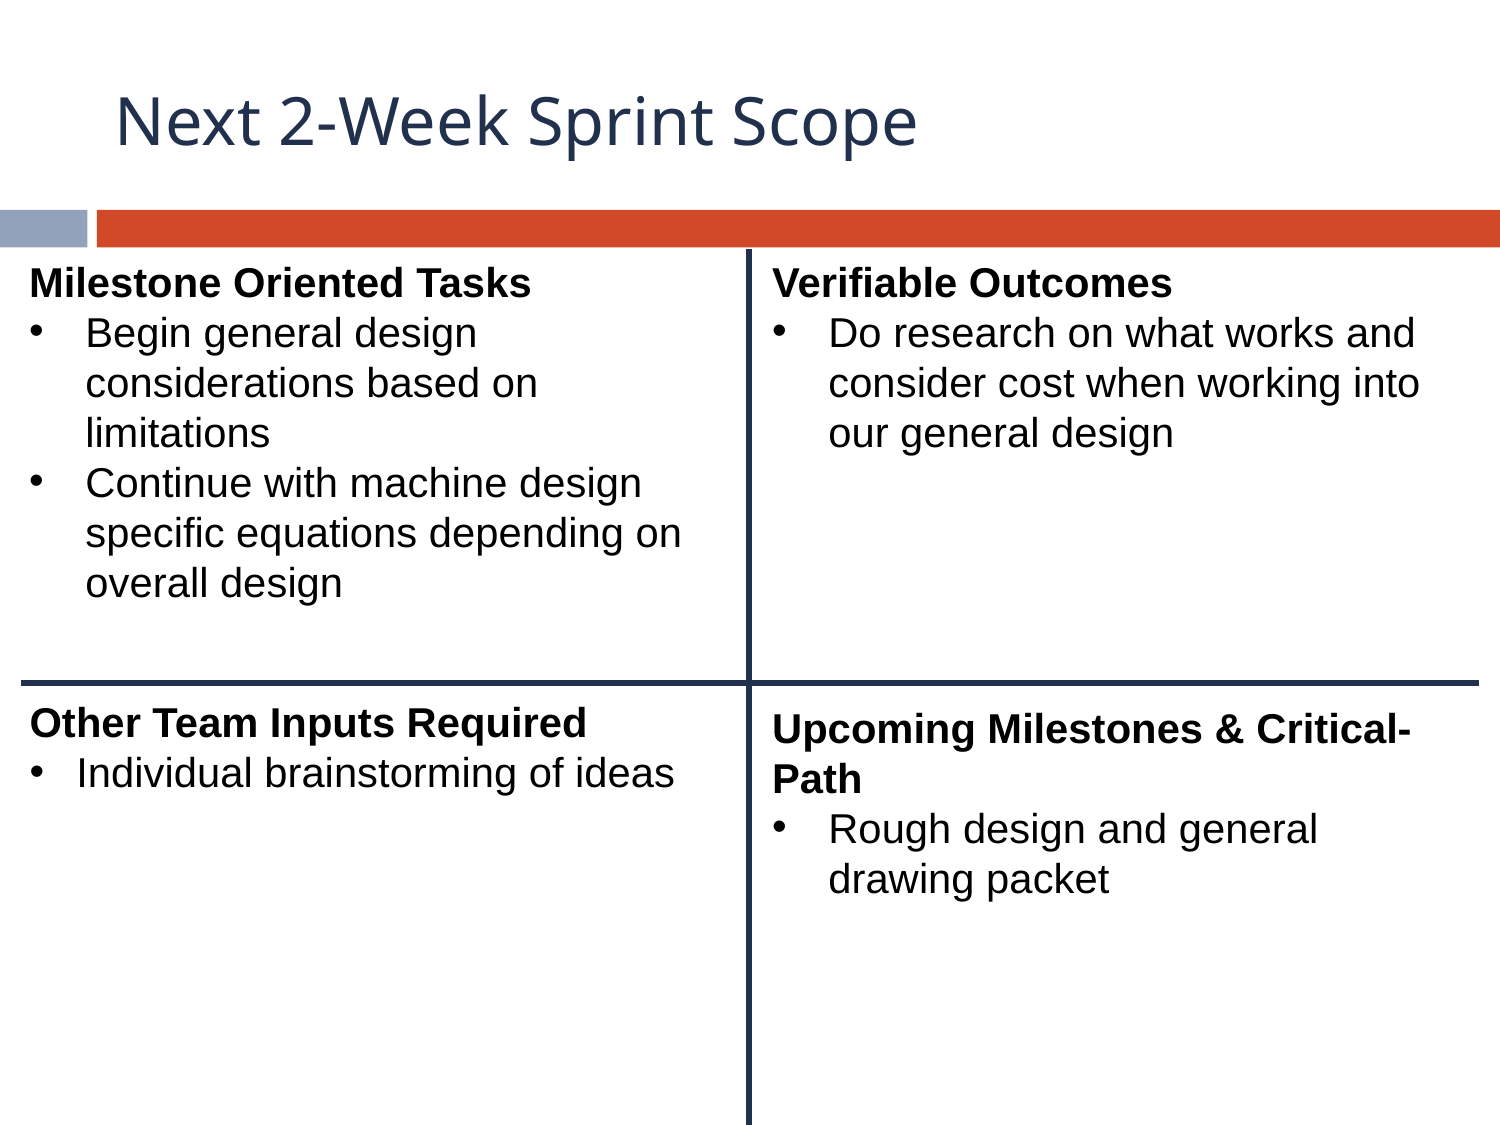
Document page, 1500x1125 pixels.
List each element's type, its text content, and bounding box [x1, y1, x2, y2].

text_box Other Team Inputs Required Individual brainstorming of ideas [14, 688, 744, 849]
text_box Upcoming Milestones & Critical-Path Rough design and general drawing packet [757, 693, 1486, 909]
text_box Milestone Oriented Tasks Begin general design considerations based on limitations Continue with machine design specific equations depending on overall design [14, 247, 743, 613]
title Next 2-Week Sprint Scope [99, 37, 1438, 200]
text_box Verifiable Outcomes Do research on what works and consider cost when working into our general design [757, 247, 1486, 463]
